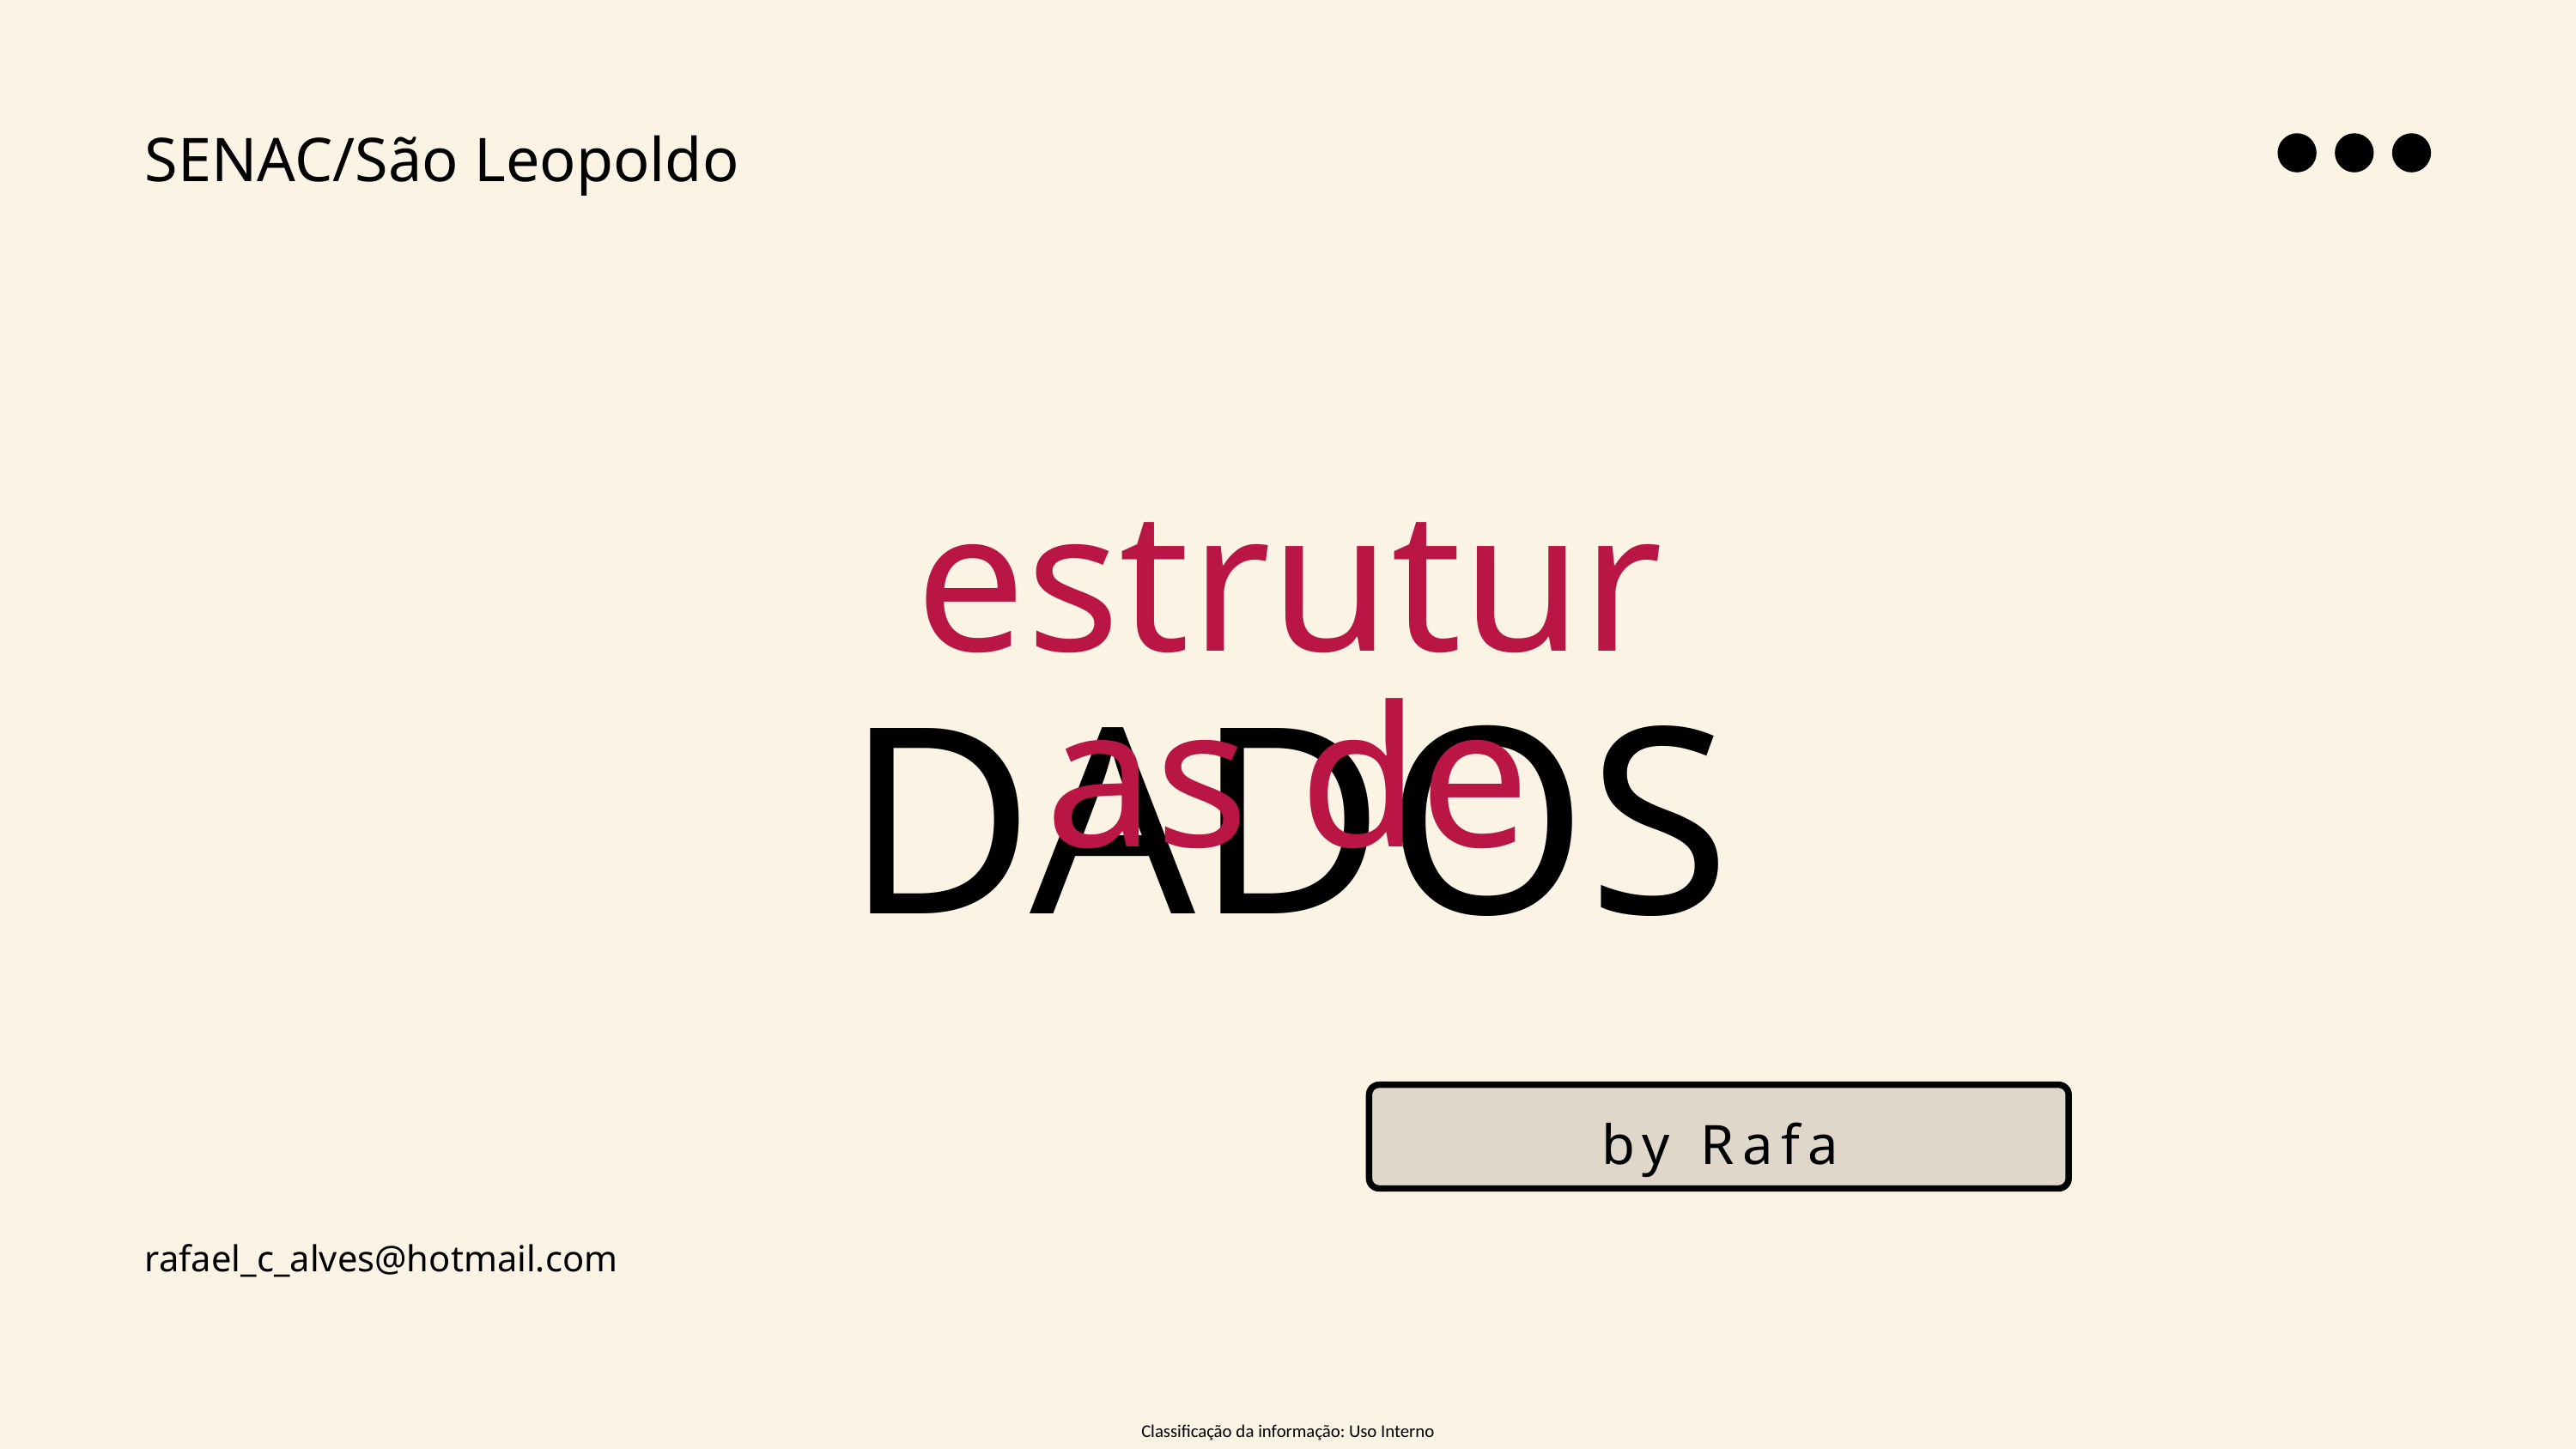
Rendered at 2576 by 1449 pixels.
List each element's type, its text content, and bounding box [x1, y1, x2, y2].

text_box estruturas de [871, 494, 1705, 886]
text_box SENAC/São Leopoldo [144, 109, 896, 194]
text_box rafael_c_alves@hotmail.com [144, 1228, 720, 1279]
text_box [2277, 132, 2432, 173]
text_box DADOS [671, 706, 1905, 966]
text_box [1365, 1081, 2073, 1192]
